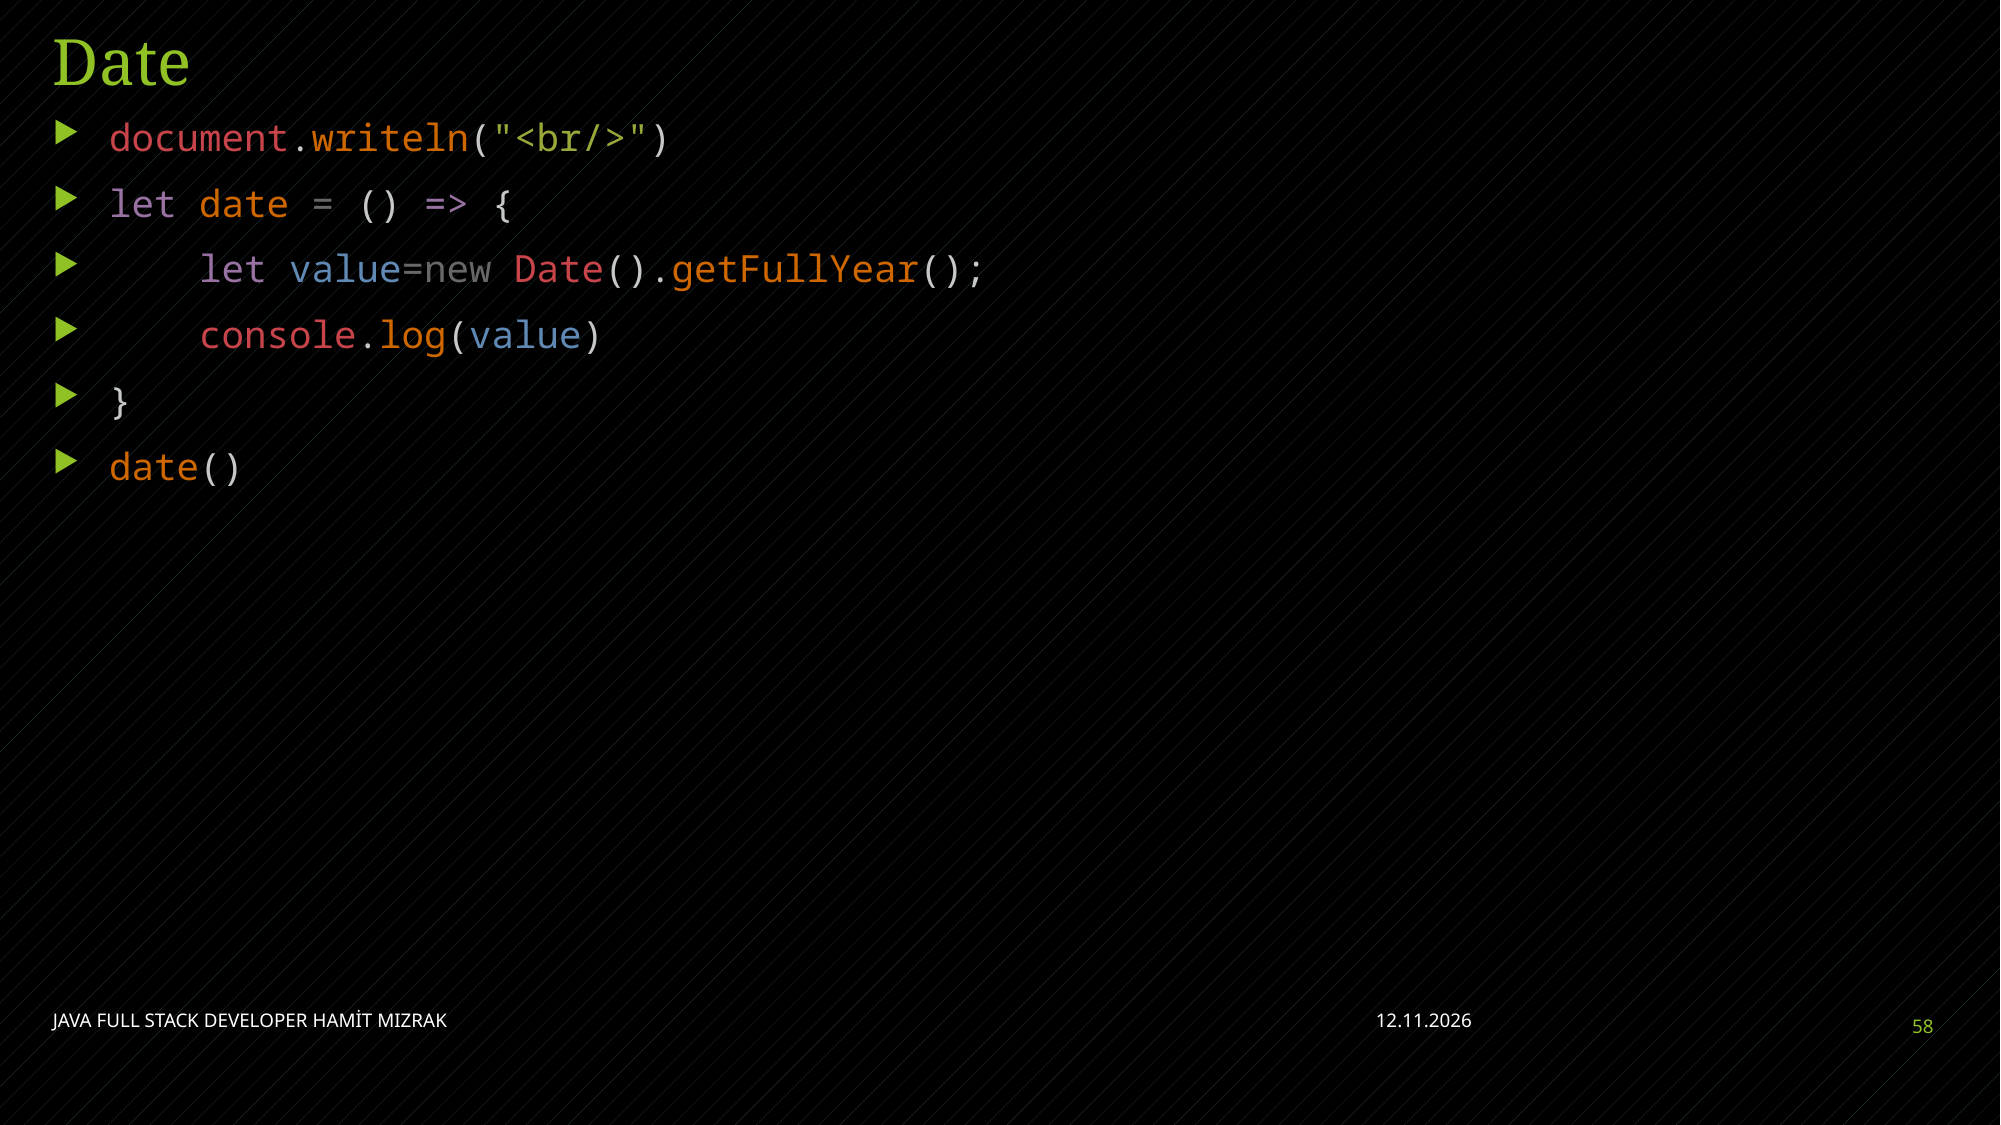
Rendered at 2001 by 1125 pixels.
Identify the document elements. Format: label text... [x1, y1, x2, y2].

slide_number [1181, 991, 1487, 1051]
title Date [37, 14, 1949, 106]
list document.writeln("<br/>") let date = () => { let value=new Date().getFullYear(); console.log(value) } date() [37, 106, 1949, 971]
slide_number 58 [1836, 997, 1949, 1058]
footer JAVA FULL STACK DEVELOPER HAMİT MIZRAK [37, 991, 1145, 1051]
